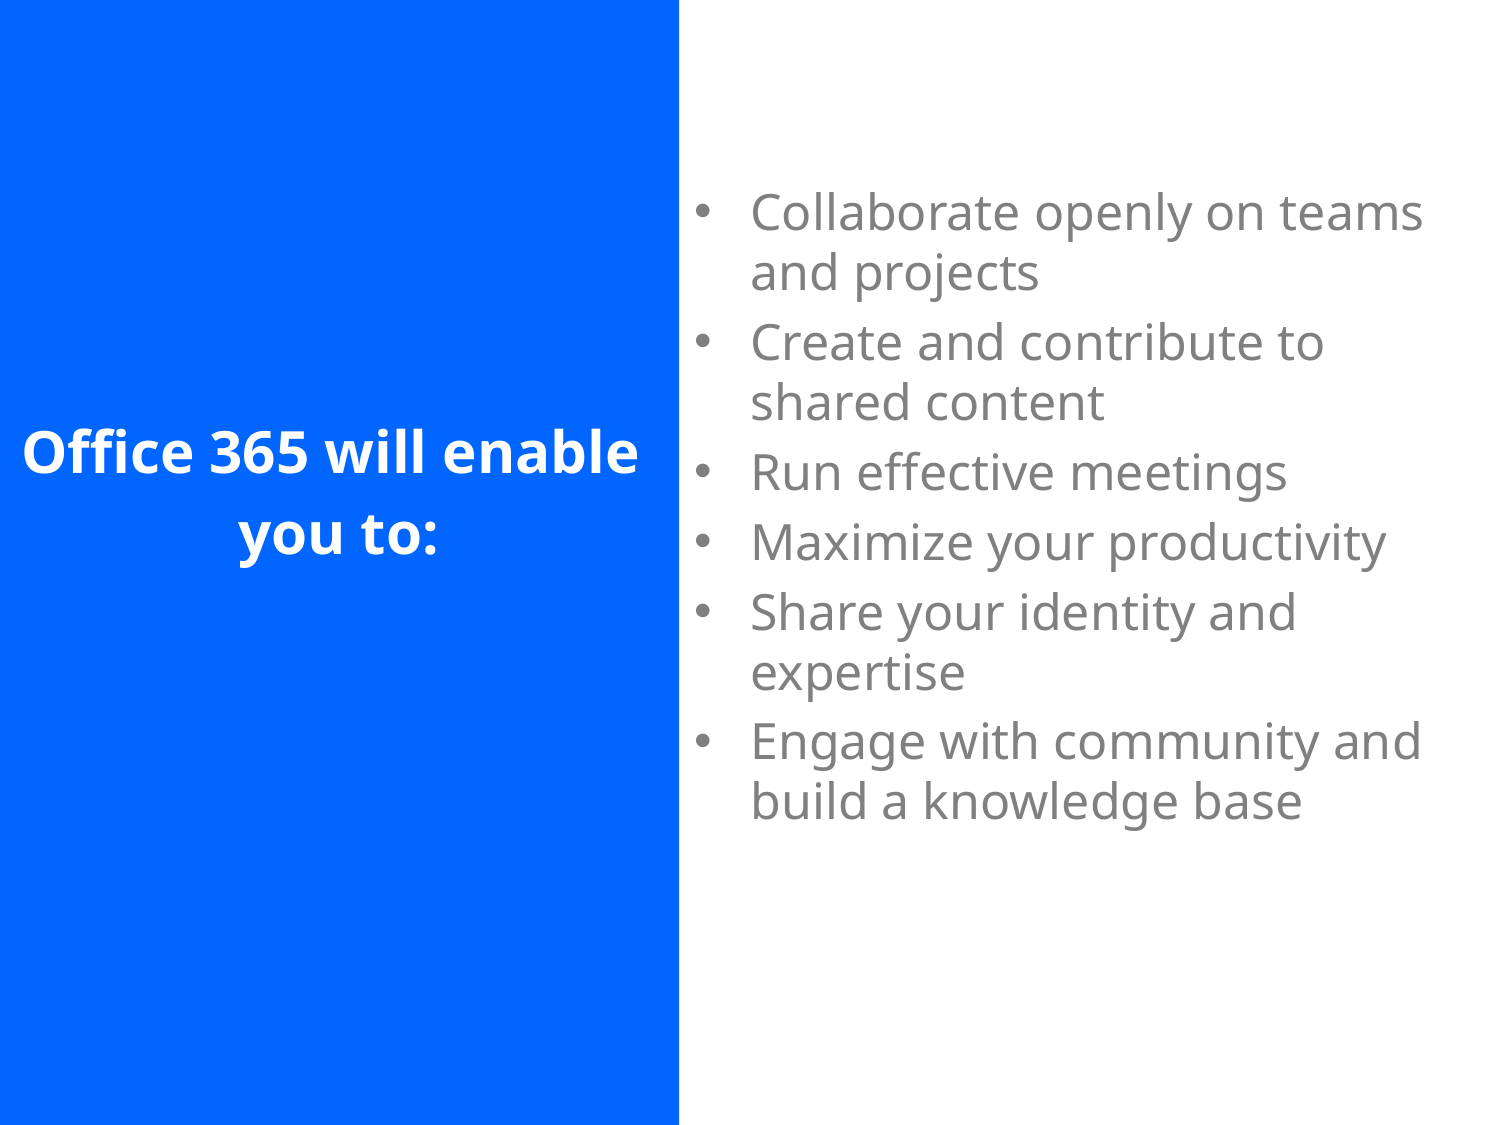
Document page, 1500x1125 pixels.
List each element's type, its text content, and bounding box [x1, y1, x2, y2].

list Office 365 will enable you to: [0, 0, 680, 1125]
list Collaborate openly on teams and projects Create and contribute to shared content Run effective meetings Maximize your productivity Share your identity and expertise Engage with community and build a knowledge base [680, 172, 1500, 1047]
